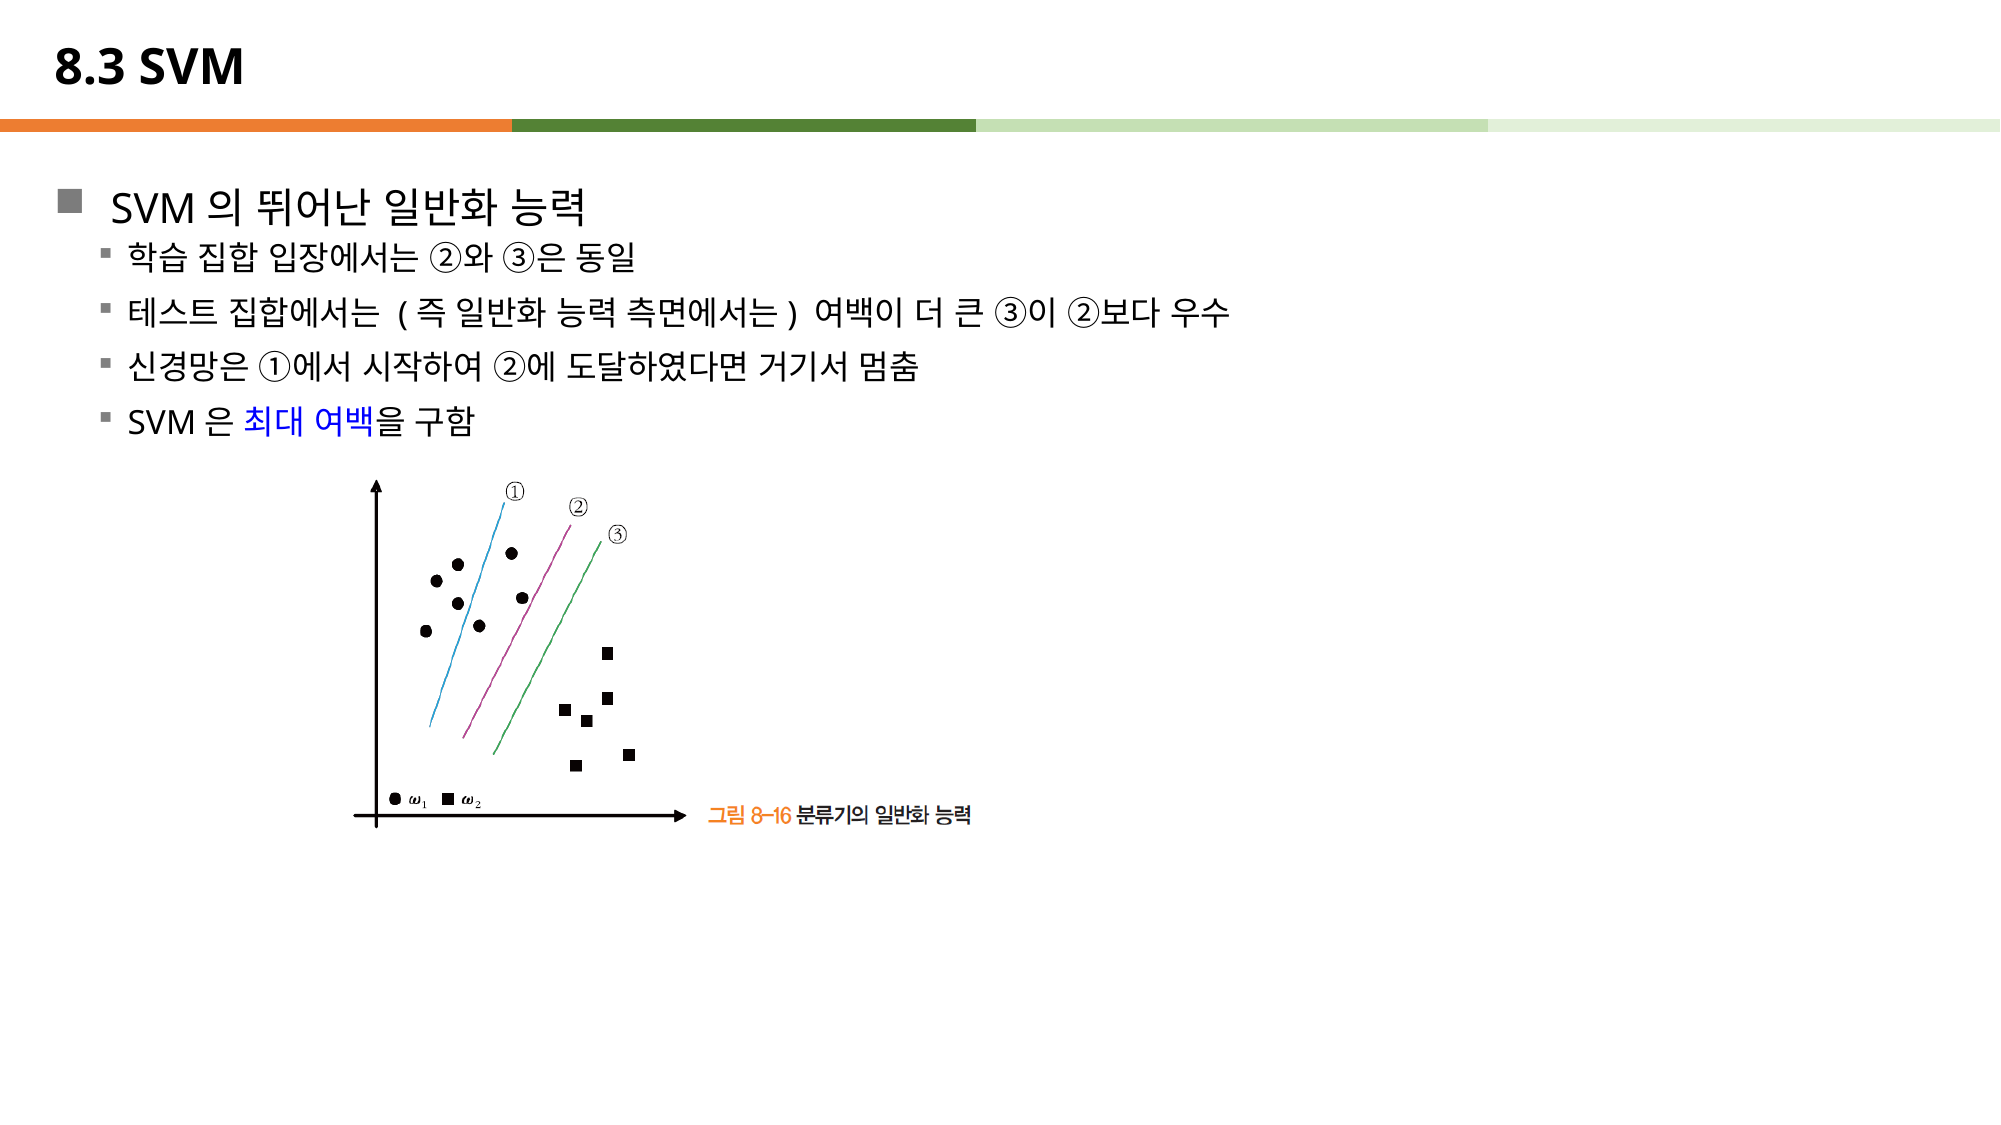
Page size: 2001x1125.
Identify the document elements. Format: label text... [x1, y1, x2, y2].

picture [350, 467, 987, 835]
list SVM의 뛰어난 일반화 능력 학습 집합 입장에서는 ②와 ③은 동일 테스트 집합에서는 (즉 일반화 능력 측면에서는) 여백이 더 큰 ③이 ②보다 우수 신경망은 ①에서 시작하여 ②에 도달하였다면 거기서 멈춤 SVM은 최대 여백을 구함 [39, 149, 1961, 1083]
title 8.3 SVM [39, 23, 1693, 114]
